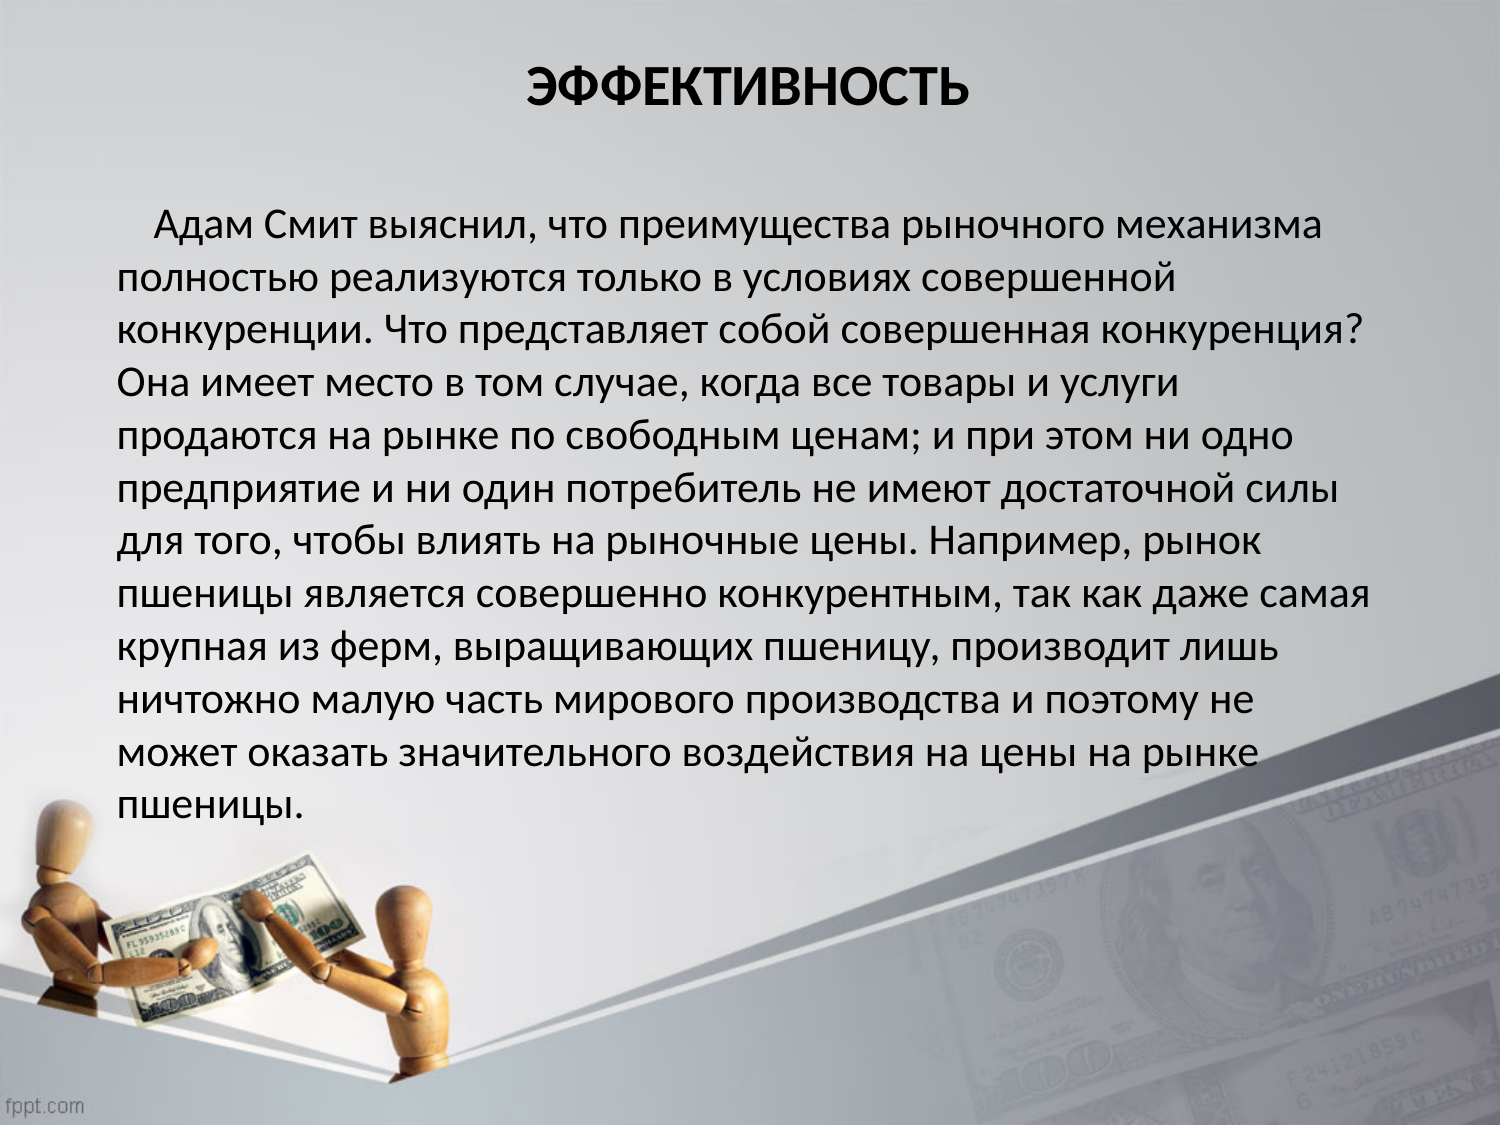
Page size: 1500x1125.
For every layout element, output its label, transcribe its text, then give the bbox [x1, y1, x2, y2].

title ЭФФЕКТИВНОСТЬ [73, 36, 1424, 128]
picture [0, 0, 1500, 1125]
list Адам Смит выяснил, что преимущества рыночного механизма полностью реализуются только в условиях совершенной конкуренции. Что представляет собой совершенная конкуренция? Она имеет место в том случае, когда все товары и услуги продаются на рынке по свободным ценам; и при этом ни одно предприятие и ни один потребитель не имеют достаточной силы для того, чтобы влиять на рыночные цены. Например, рынок пшеницы является совершенно конкурентным, так как даже самая крупная из ферм, выращивающих пшеницу, производит лишь ничтожно малую часть мирового производства и поэтому не может оказать значительного воздействия на цены на рынке пшеницы. [48, 186, 1399, 838]
